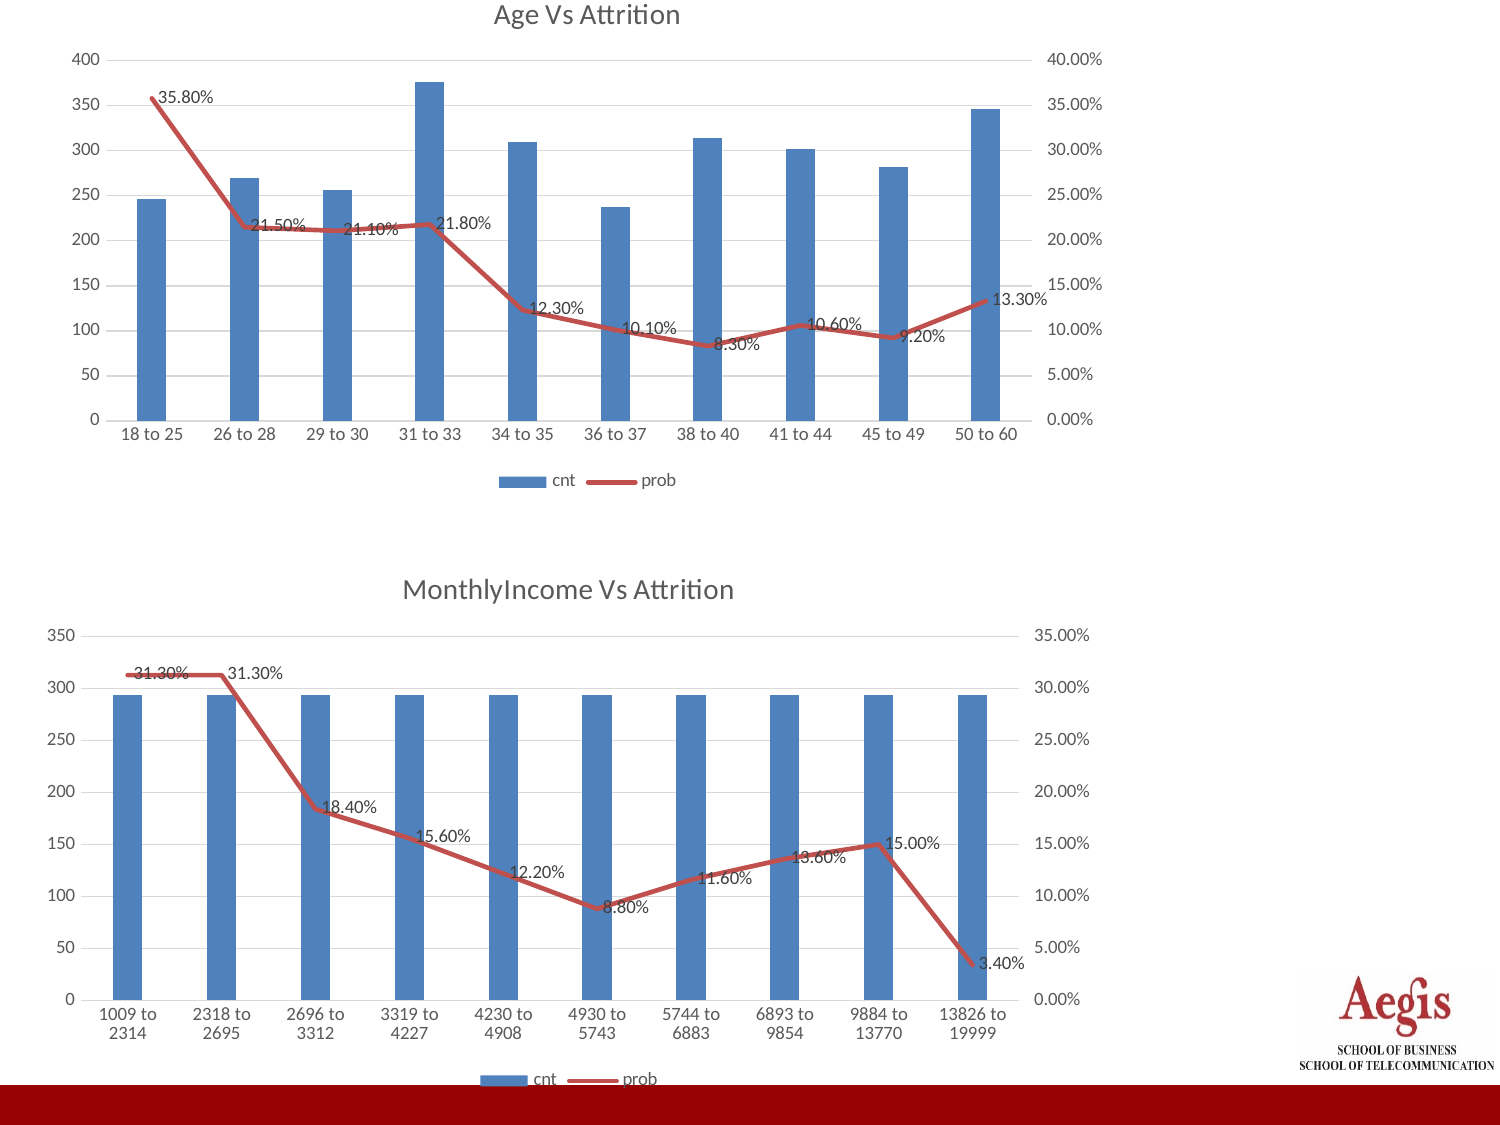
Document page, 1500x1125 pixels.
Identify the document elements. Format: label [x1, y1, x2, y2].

picture [1299, 969, 1494, 1070]
chart [49, 0, 1126, 498]
chart [24, 550, 1113, 1097]
